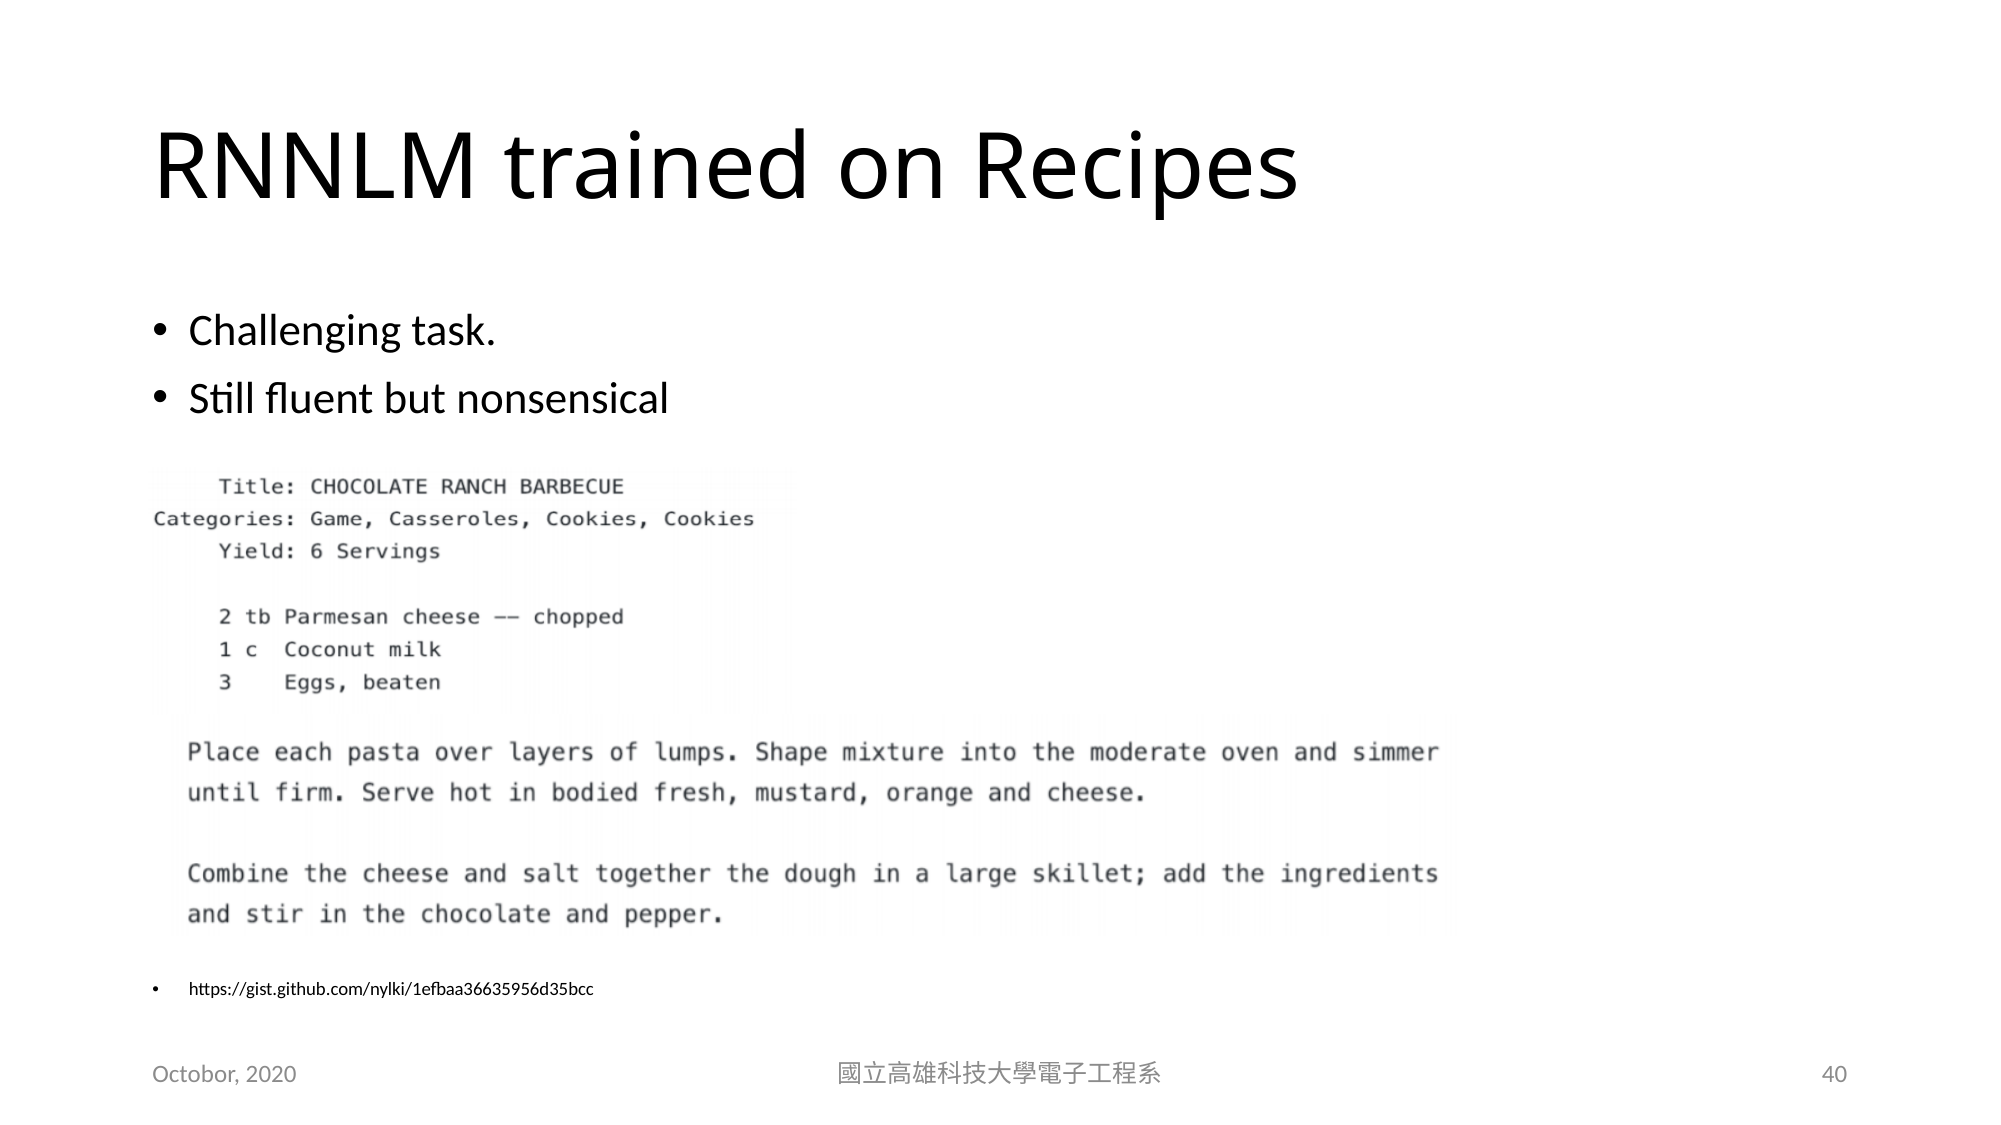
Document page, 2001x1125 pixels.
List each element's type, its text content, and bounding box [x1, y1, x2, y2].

footer 國立高雄科技大學電子工程系 [662, 1042, 1338, 1103]
slide_number 40 [1412, 1042, 1863, 1103]
list Challenging task. Still fluent but nonsensical https://gist.github.com/nylki/1efbaa36635956d35bcc [137, 299, 1863, 1014]
picture [137, 449, 1457, 936]
slide_number Octobor, 2020 [137, 1042, 588, 1103]
title RNNLM trained on Recipes [137, 59, 1863, 278]
